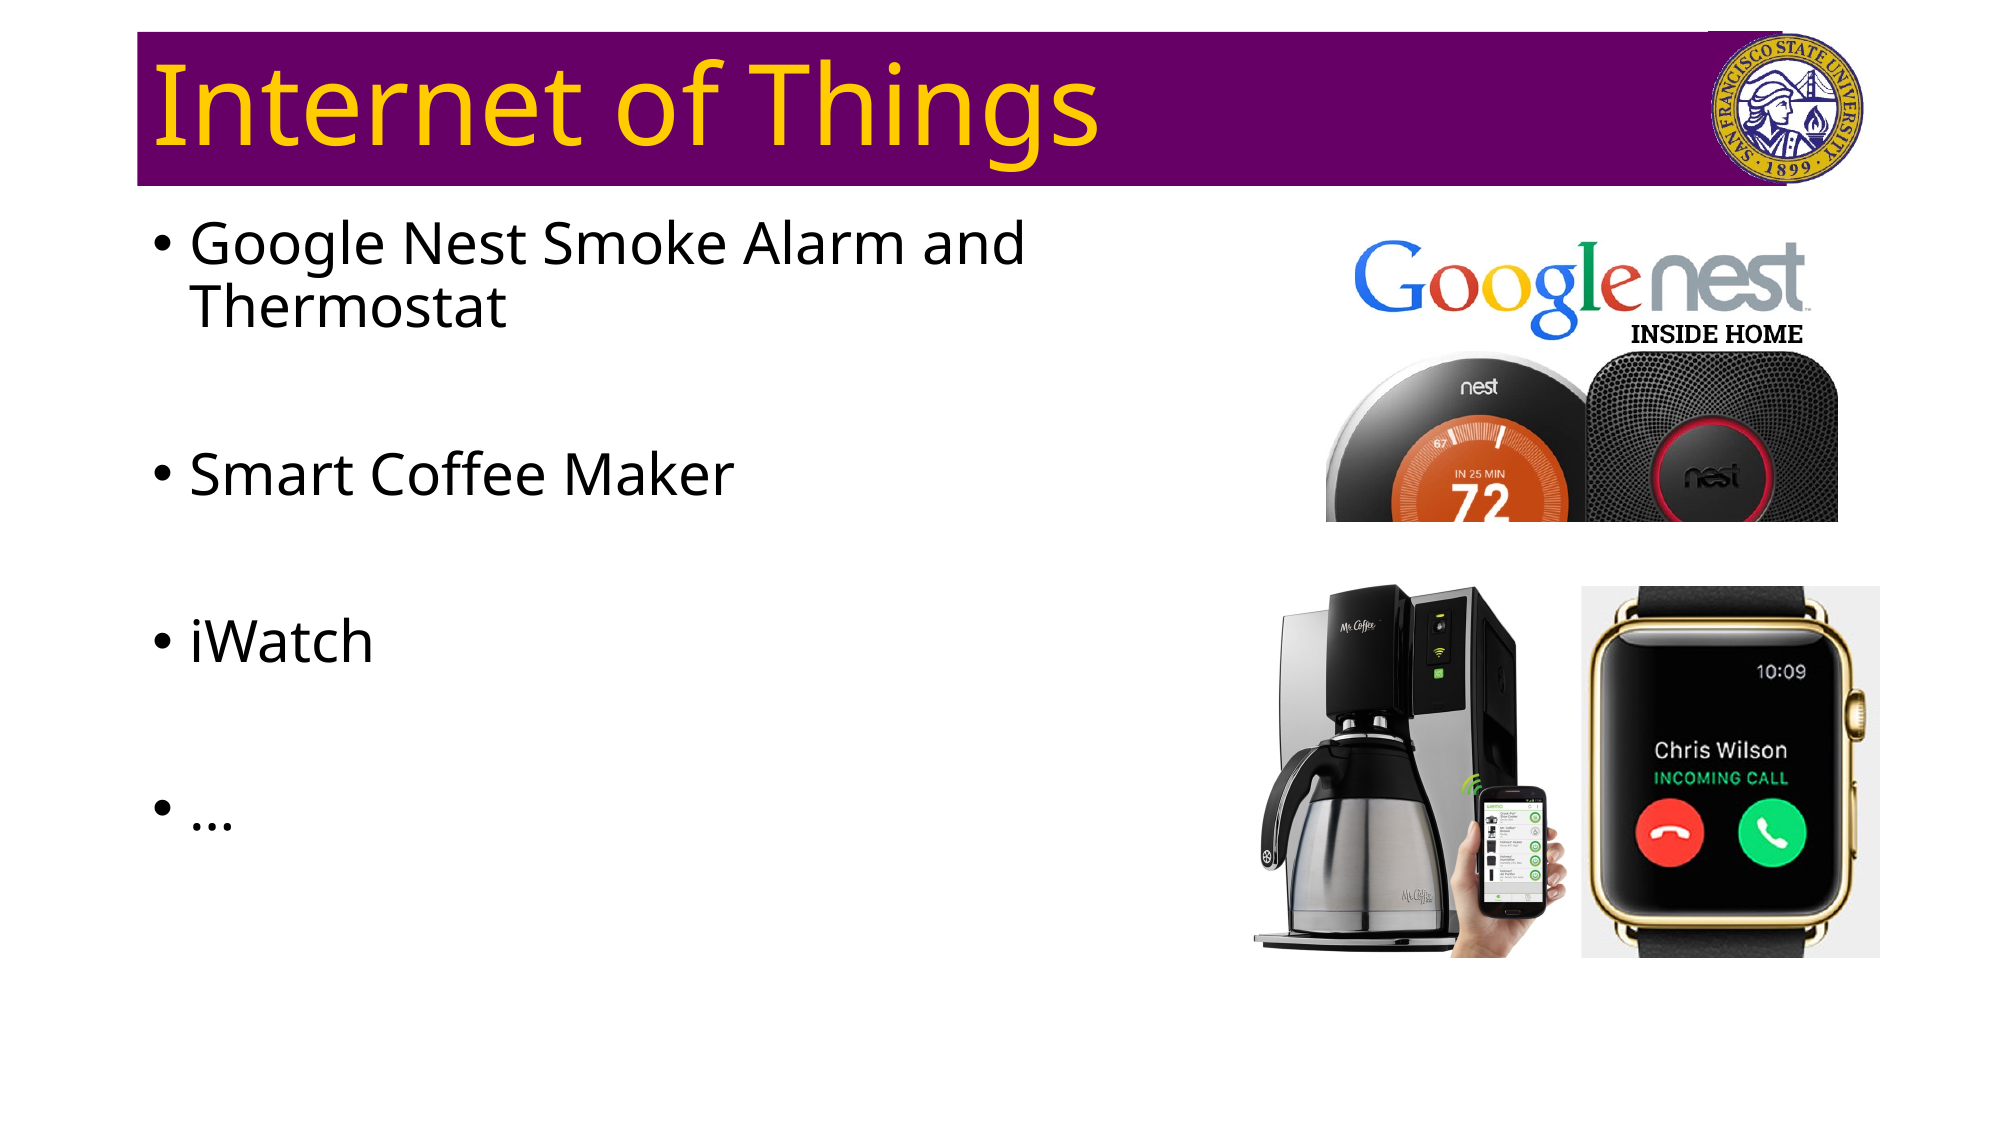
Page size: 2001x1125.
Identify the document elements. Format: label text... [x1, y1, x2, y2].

picture [1244, 578, 1579, 958]
title Internet of Things [137, 31, 1711, 186]
picture [1581, 586, 1880, 958]
picture [1711, 31, 1865, 186]
picture [1326, 207, 1838, 522]
list Google Nest Smoke Alarm and Thermostat Smart Coffee Maker iWatch … [137, 207, 1300, 1043]
